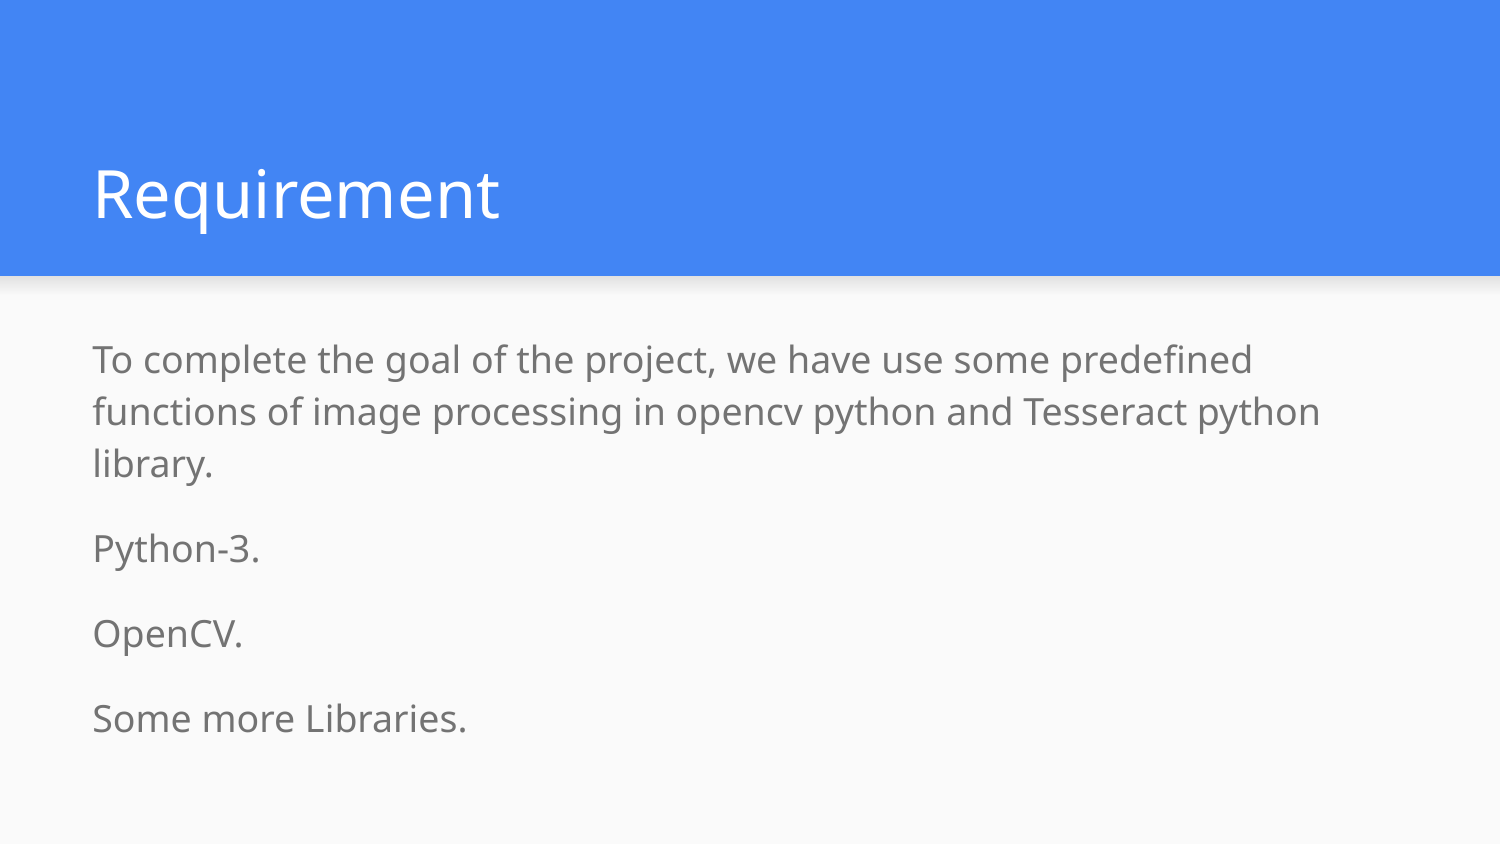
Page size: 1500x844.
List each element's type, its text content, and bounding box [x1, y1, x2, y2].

list To complete the goal of the project, we have use some predefined functions of image processing in opencv python and Tesseract python library. Python-3. OpenCV. Some more Libraries. [77, 314, 1427, 760]
title Requirement [77, 121, 1427, 248]
